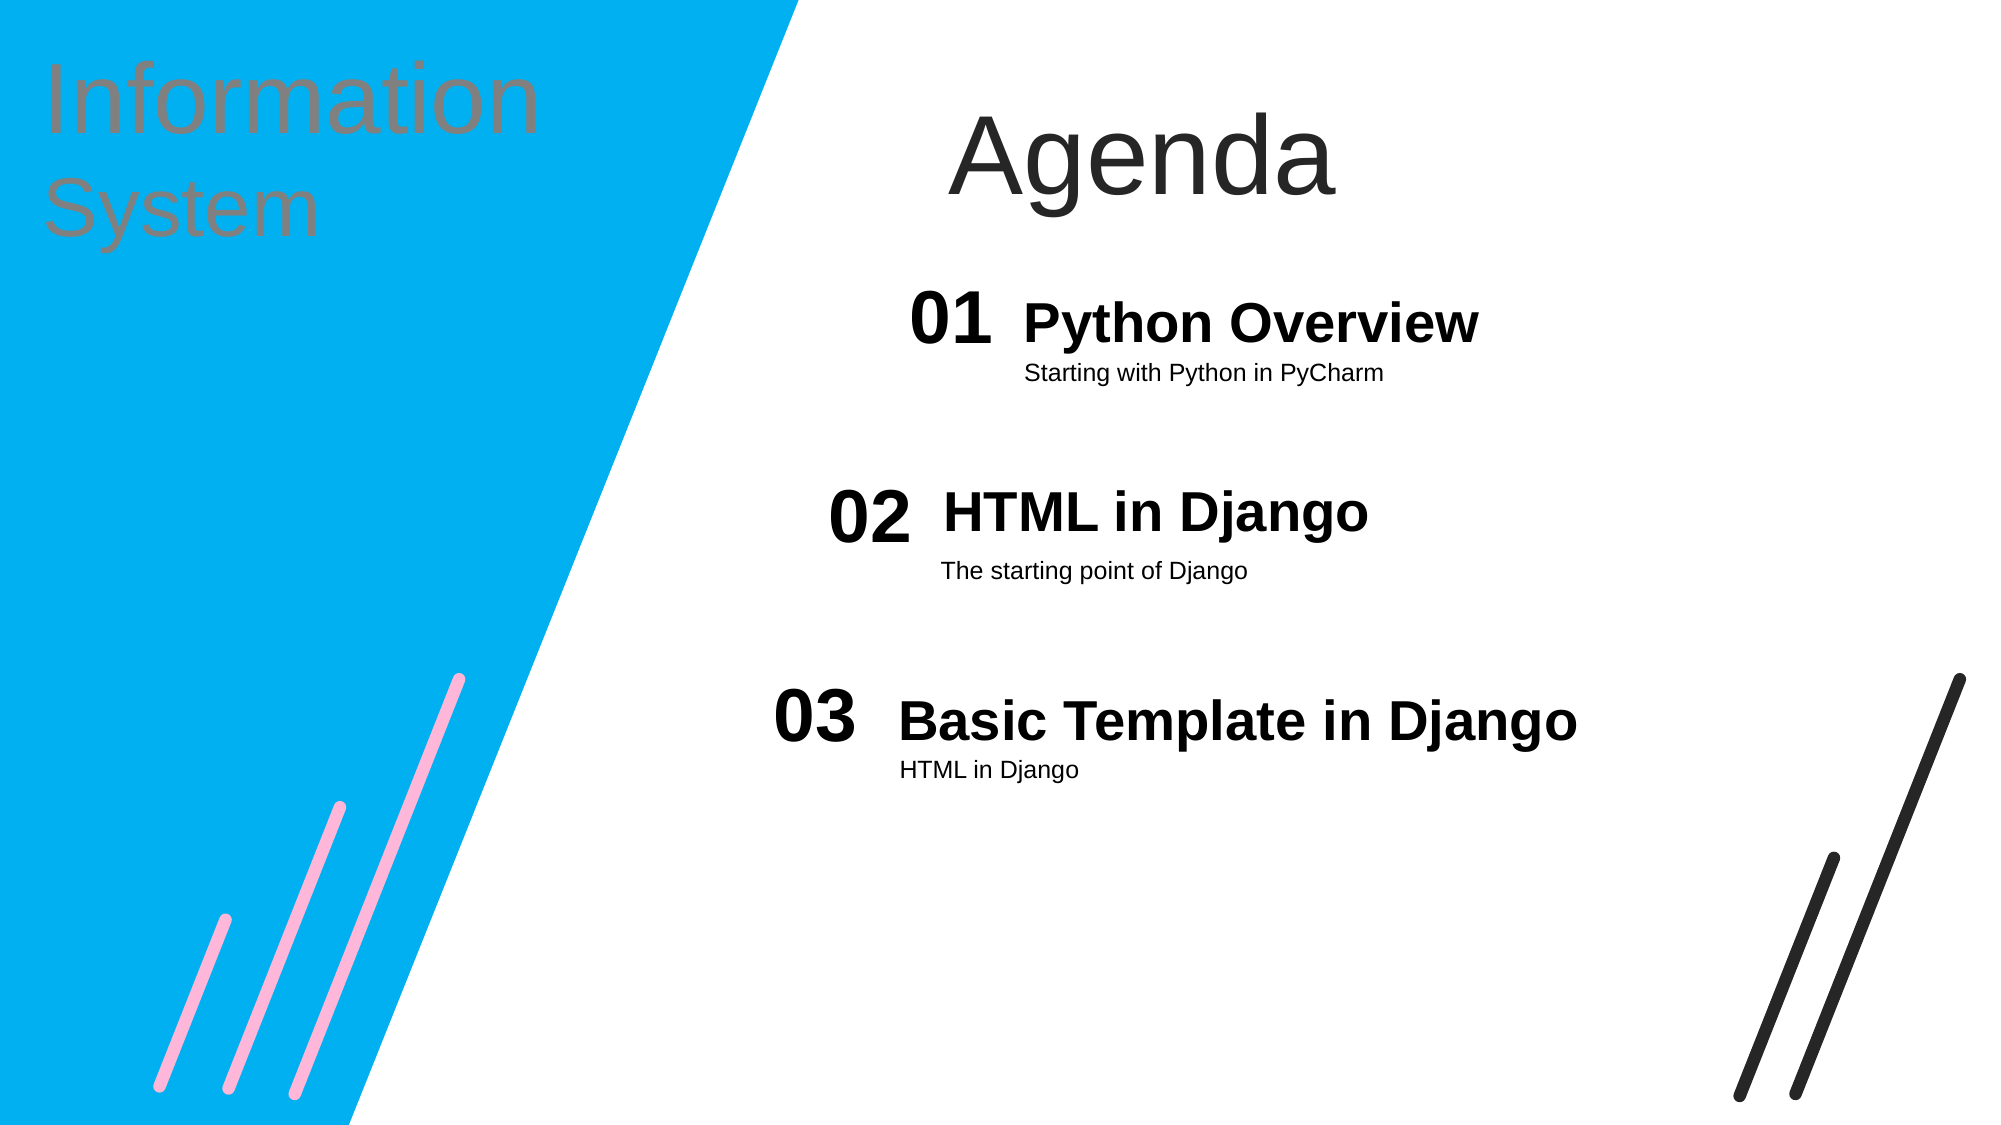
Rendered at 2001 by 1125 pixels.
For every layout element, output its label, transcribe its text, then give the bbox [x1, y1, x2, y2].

text_box [0, 0, 800, 1125]
text_box Information [28, 26, 606, 145]
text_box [779, 459, 1780, 594]
text_box Agenda [933, 74, 1950, 225]
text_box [159, 919, 226, 1087]
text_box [1739, 857, 1834, 1096]
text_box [856, 260, 1902, 395]
text_box System [28, 145, 606, 260]
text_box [294, 679, 460, 1094]
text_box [1795, 679, 1960, 1094]
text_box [702, 658, 1950, 793]
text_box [228, 807, 340, 1089]
